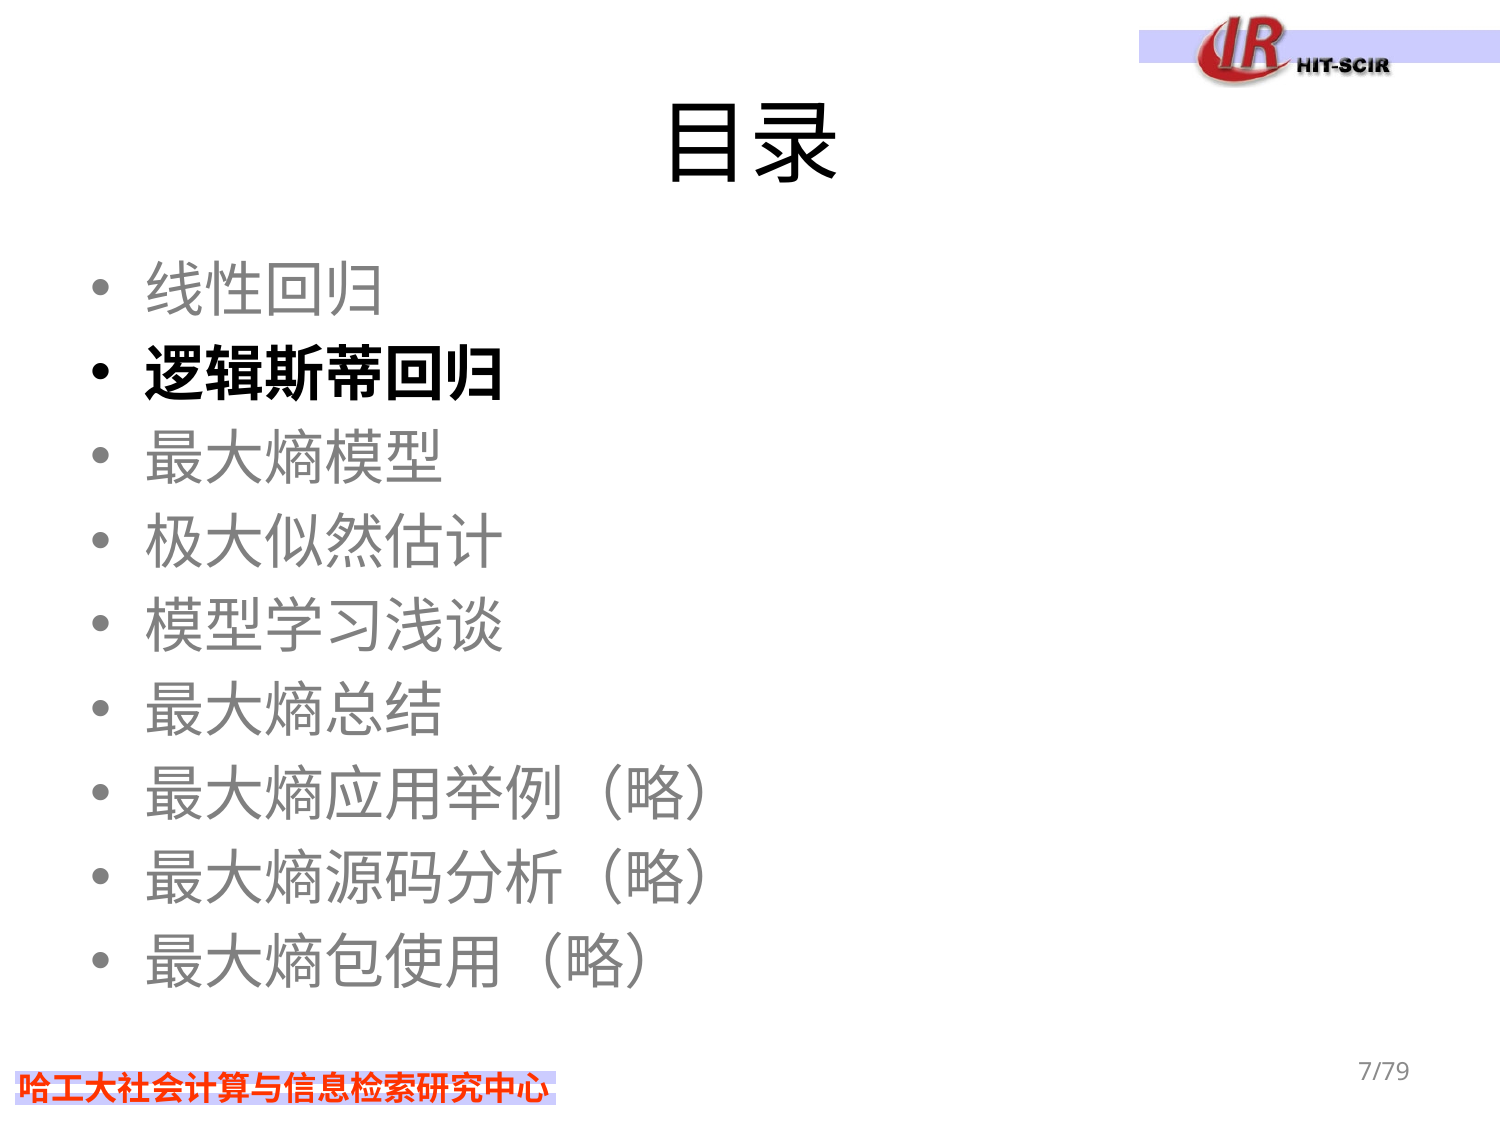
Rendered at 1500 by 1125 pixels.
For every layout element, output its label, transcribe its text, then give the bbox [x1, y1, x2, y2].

picture [0, 1054, 585, 1125]
slide_number 7/79 [1074, 1042, 1425, 1103]
list 线性回归 逻辑斯蒂回归 最大熵模型 极大似然估计 模型学习浅谈 最大熵总结 最大熵应用举例（略） 最大熵源码分析（略） 最大熵包使用（略） [75, 243, 1425, 1005]
title 目录 [75, 45, 1425, 233]
picture [1139, 4, 1500, 88]
